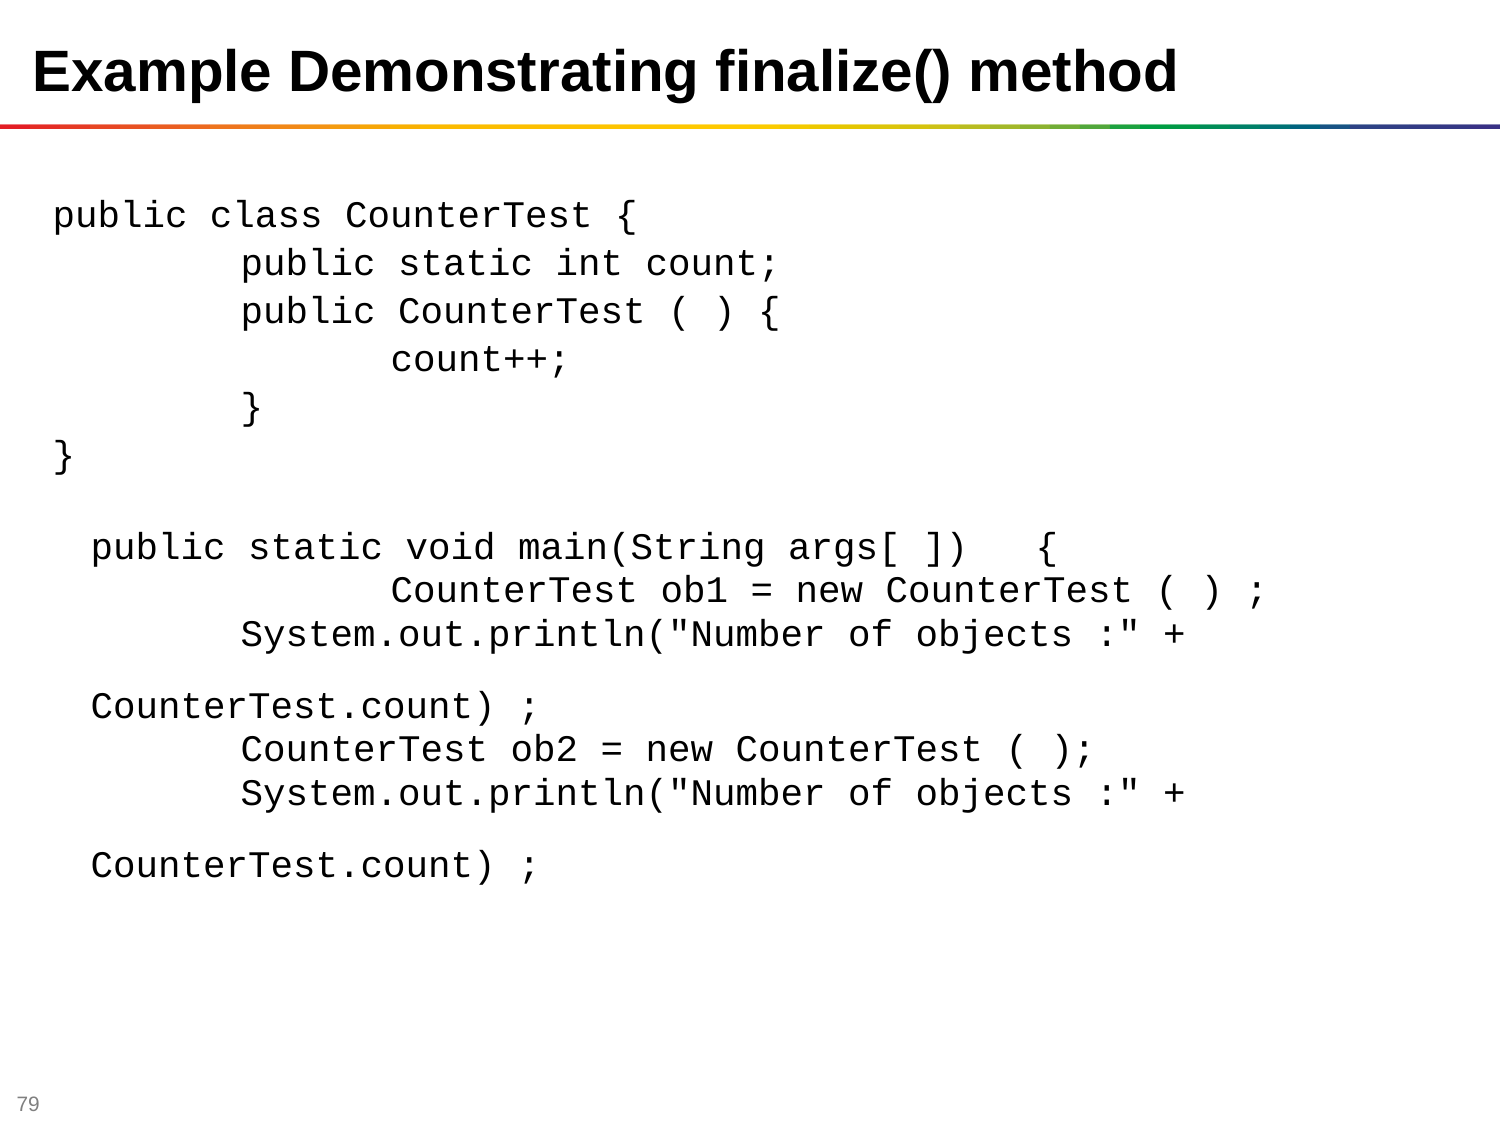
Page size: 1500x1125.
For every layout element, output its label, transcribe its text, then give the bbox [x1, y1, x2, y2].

list public class CounterTest { public static int count; public CounterTest ( ) { count++; } } public static void main(String args[ ]) { CounterTest ob1 = new CounterTest ( ) ; System.out.println("Number of objects :" + CounterTest.count) ; CounterTest ob2 = new CounterTest ( ); System.out.println("Number of objects :" + CounterTest.count) ; [37, 187, 1388, 1051]
title Example Demonstrating finalize() method [17, 25, 1500, 112]
